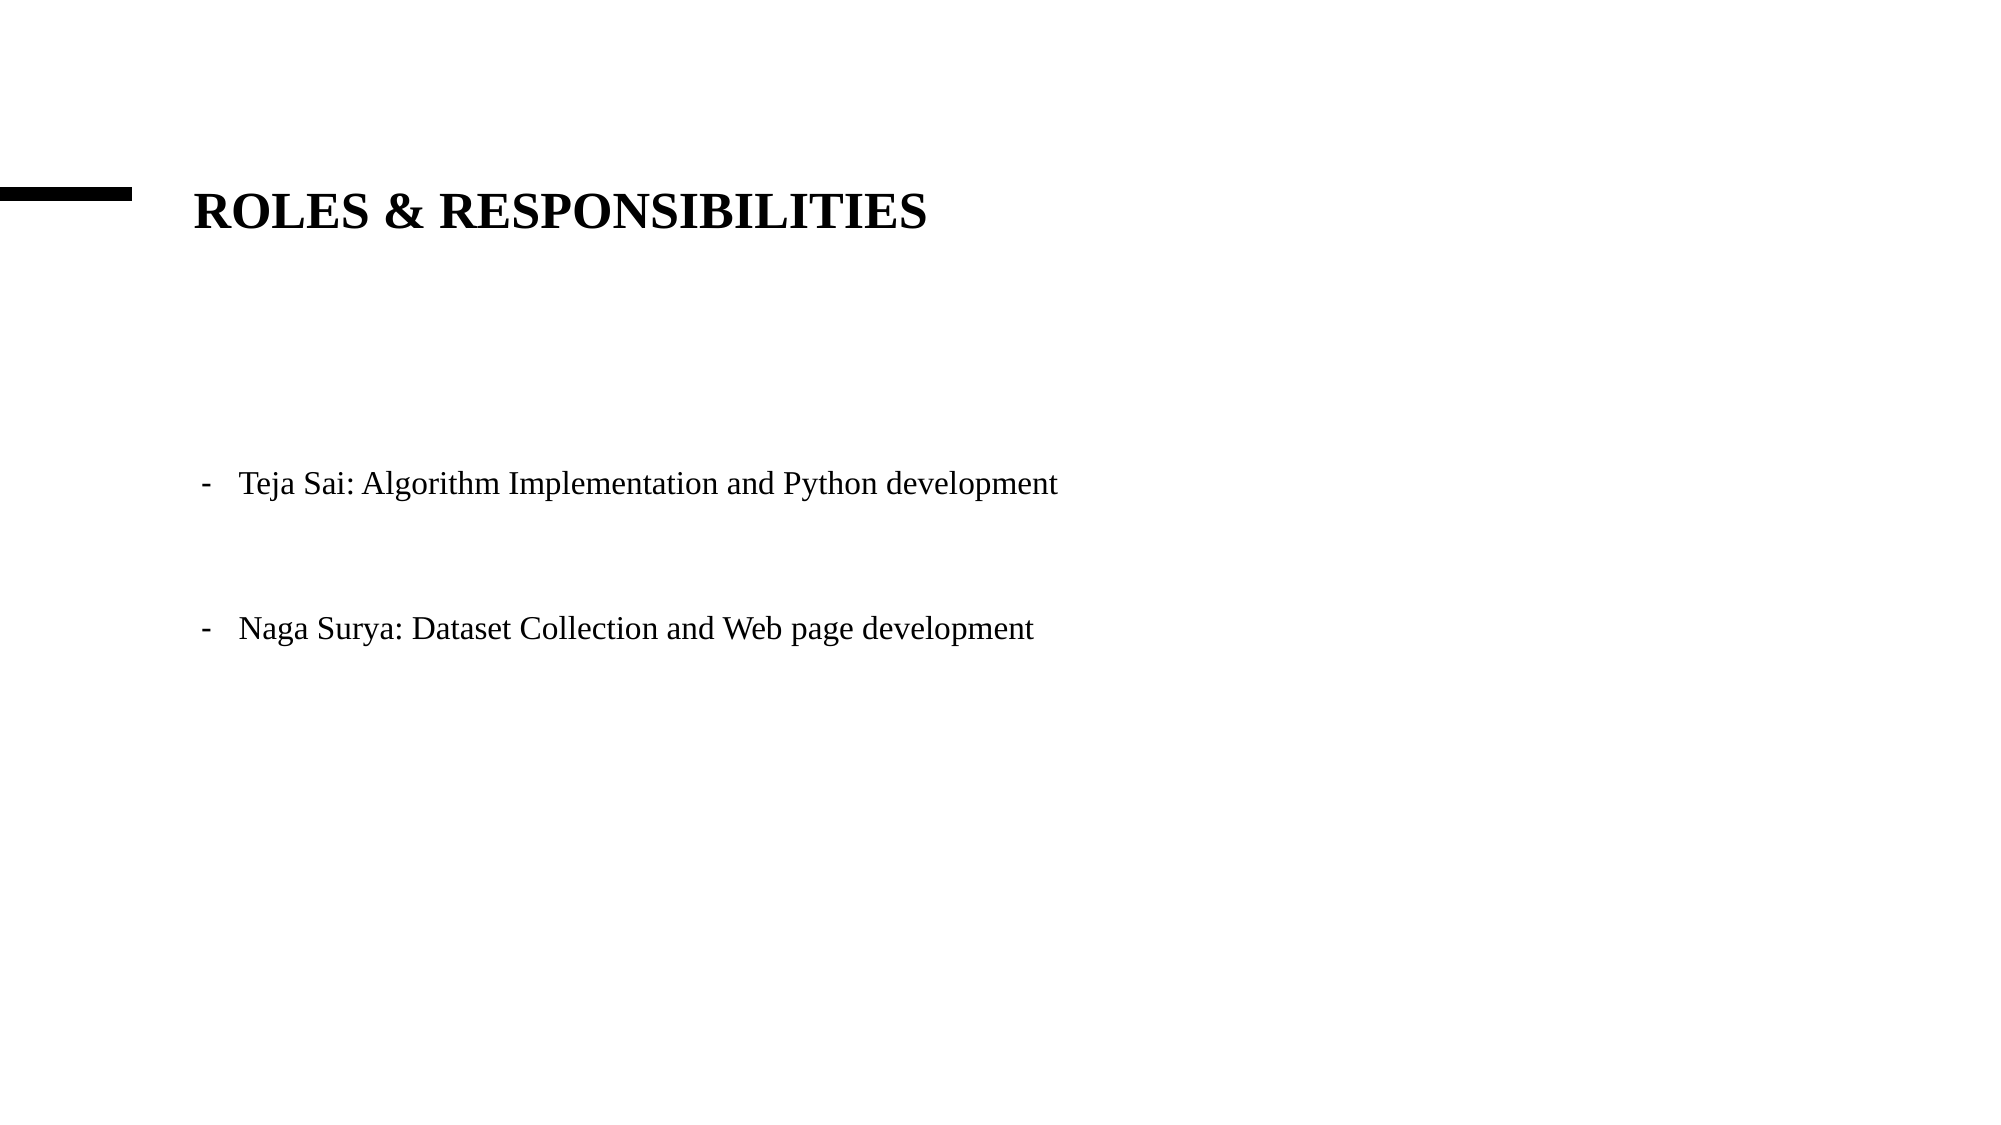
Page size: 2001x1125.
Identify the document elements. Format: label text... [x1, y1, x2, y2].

list Teja Sai: Algorithm Implementation and Python development Naga Surya: Dataset Collection and Web page development [186, 442, 1814, 683]
title ROLES & RESPONSIBILITIES [178, 178, 1807, 248]
